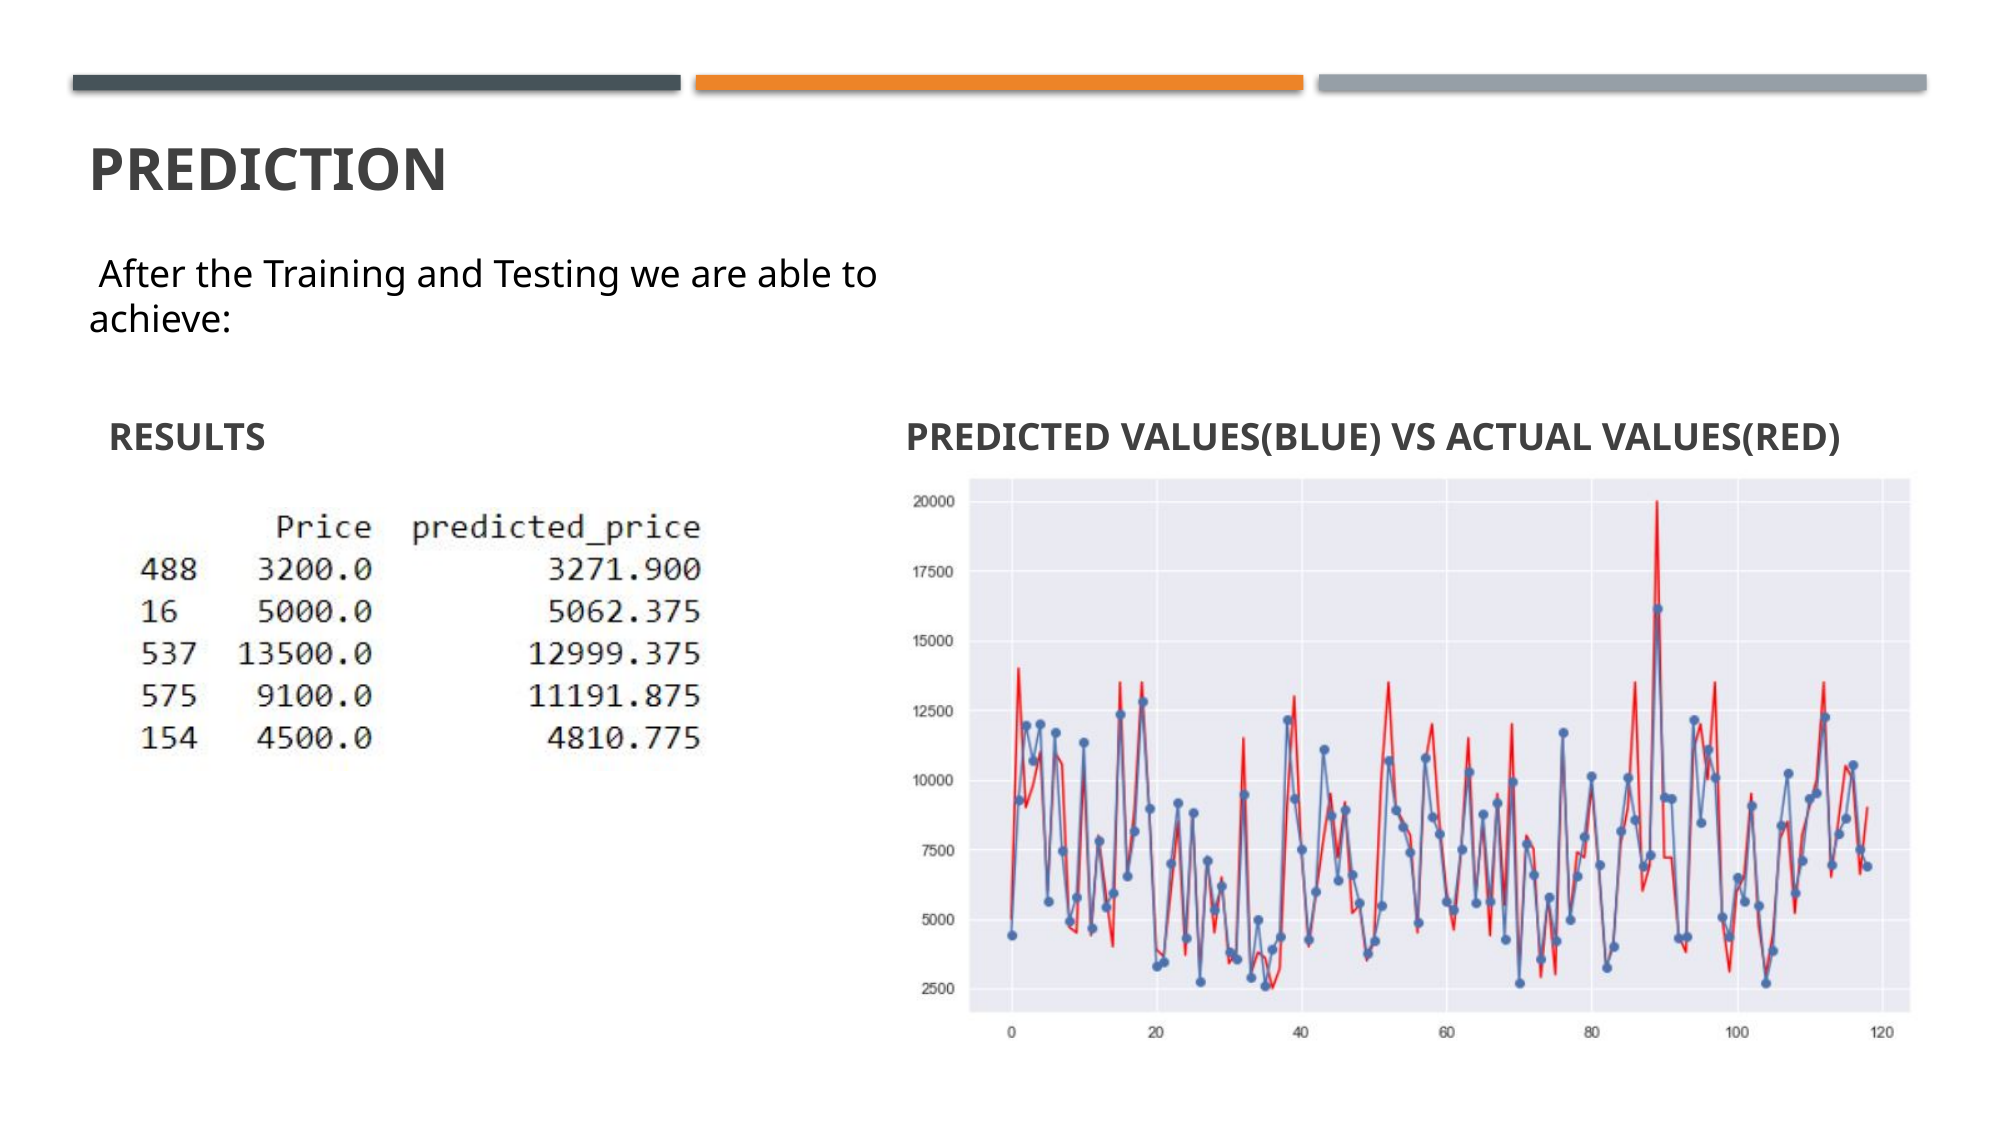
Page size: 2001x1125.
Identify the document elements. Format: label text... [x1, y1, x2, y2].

text_box After the Training and Testing we are able to achieve: [74, 243, 1043, 528]
text_box Prediction [74, 124, 1497, 210]
text_box results [93, 405, 756, 466]
picture [866, 459, 1964, 1059]
text_box Predicted Values(blue) vs Actual Values(red) [1043, 405, 2000, 466]
picture [61, 507, 745, 772]
